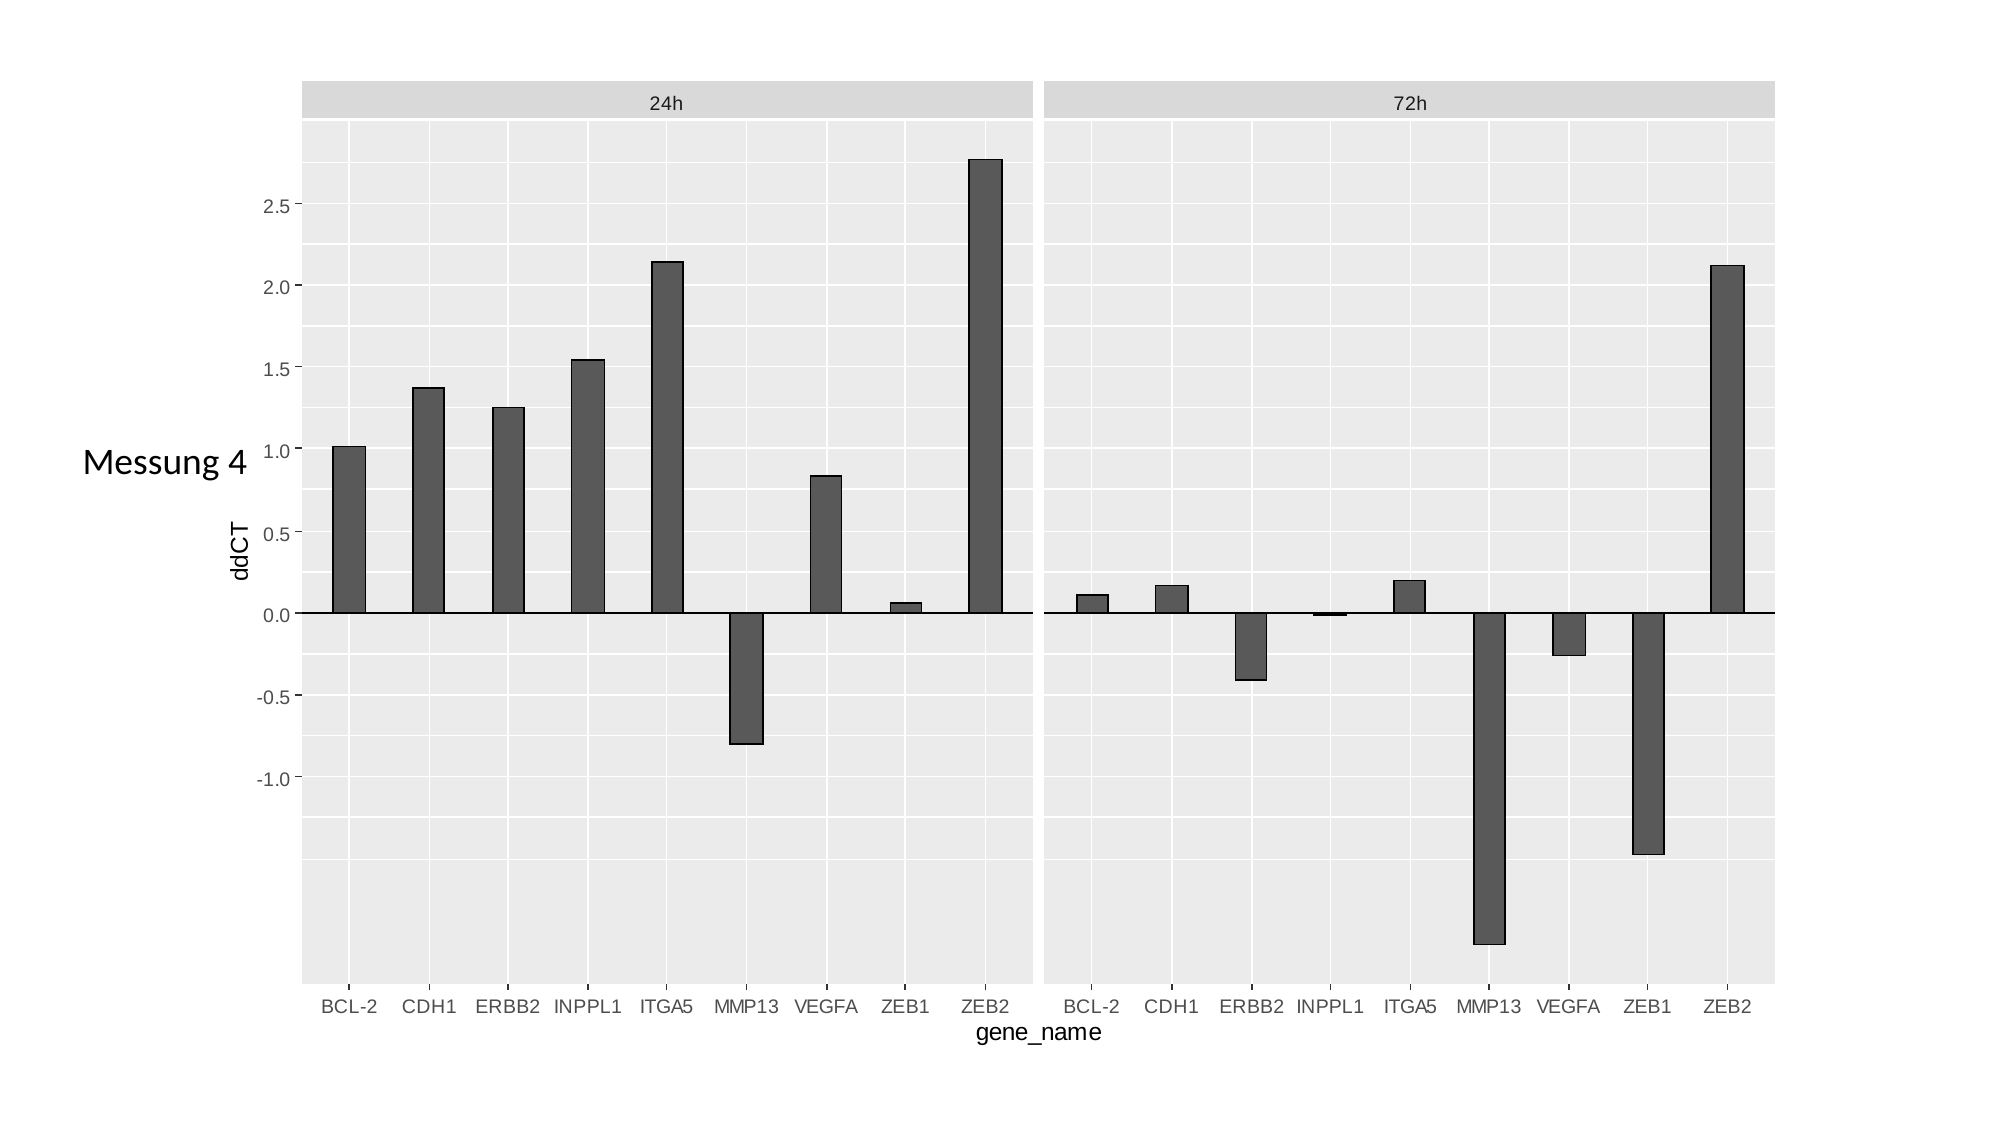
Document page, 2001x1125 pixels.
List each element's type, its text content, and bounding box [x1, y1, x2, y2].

text_box Messung 4 [67, 429, 215, 490]
picture [215, 69, 1785, 1056]
